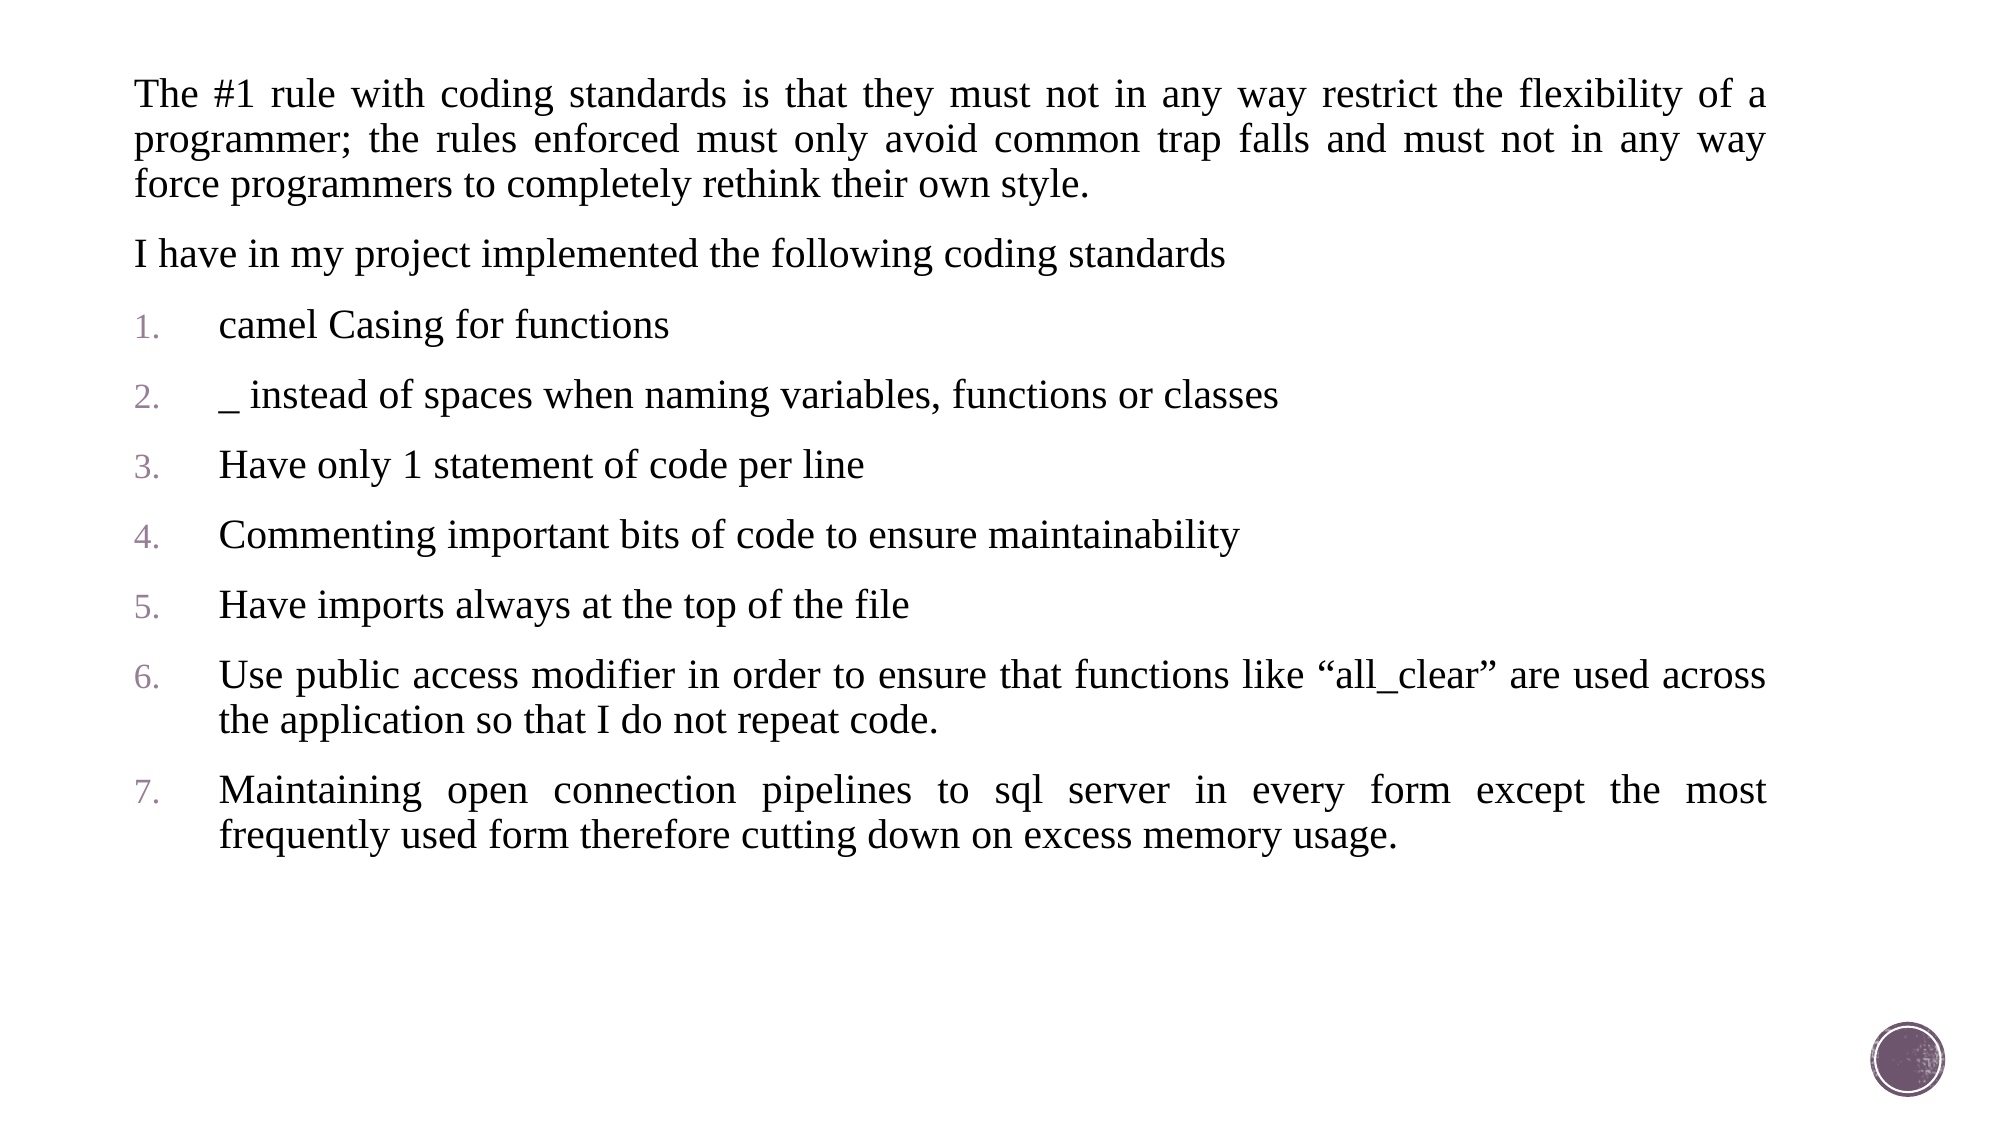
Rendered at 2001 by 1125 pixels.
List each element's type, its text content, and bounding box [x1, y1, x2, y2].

list The #1 rule with coding standards is that they must not in any way restrict the flexibility of a programmer; the rules enforced must only avoid common trap falls and must not in any way force programmers to completely rethink their own style. I have in my project implemented the following coding standards camel Casing for functions _ instead of spaces when naming variables, functions or classes Have only 1 statement of code per line Commenting important bits of code to ensure maintainability Have imports always at the top of the file Use public access modifier in order to ensure that functions like “all_clear” are used across the application so that I do not repeat code. Maintaining open connection pipelines to sql server in every form except the most frequently used form therefore cutting down on excess memory usage. [119, 64, 1784, 1029]
